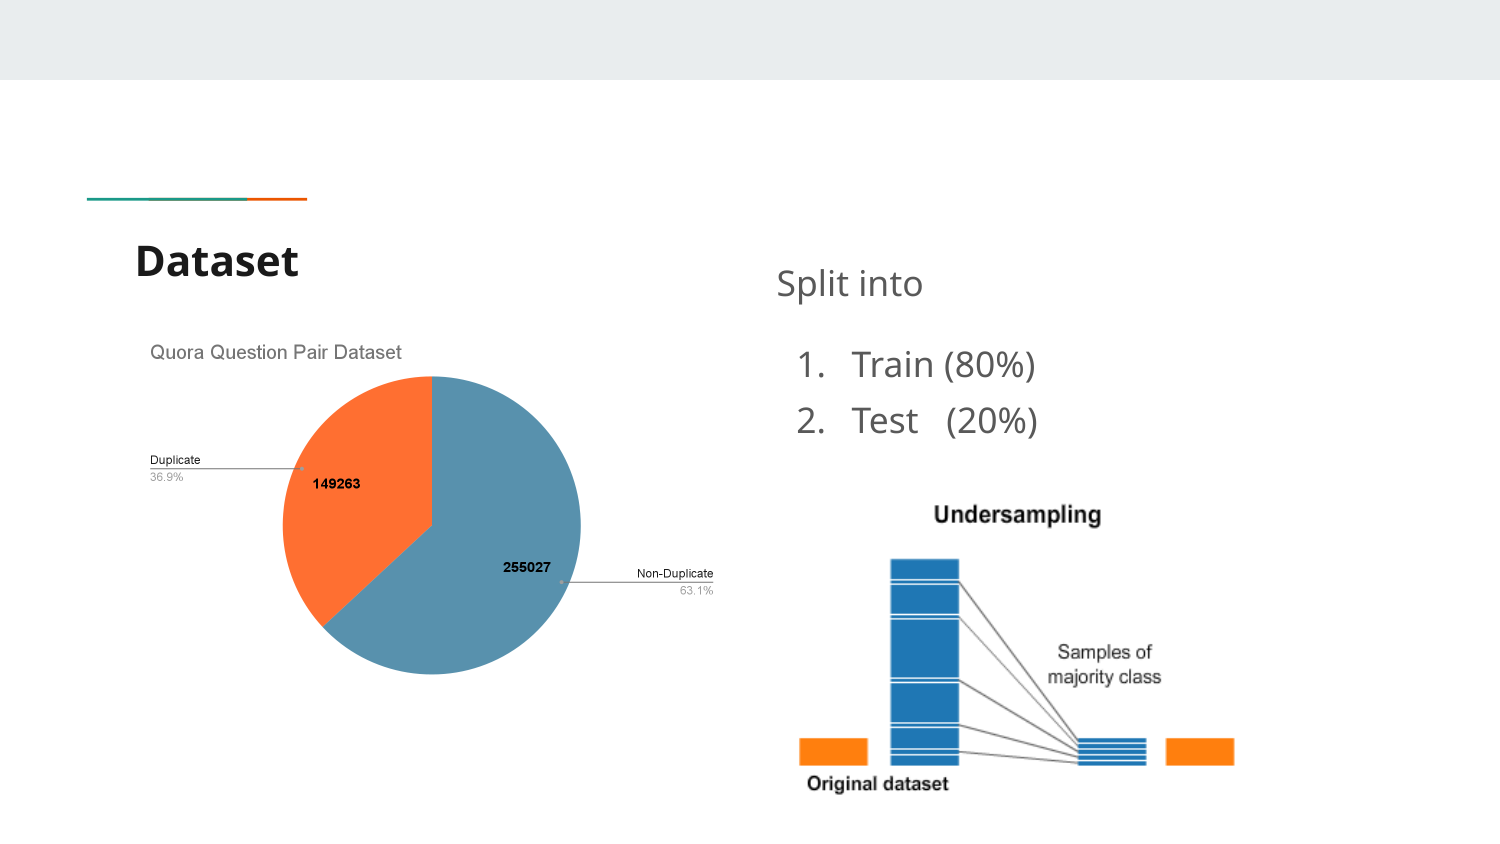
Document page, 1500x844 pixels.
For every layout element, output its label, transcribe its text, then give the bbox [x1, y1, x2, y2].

picture [131, 321, 732, 693]
list Split into Train (80%) Test (20%) [761, 236, 1381, 608]
title Dataset [119, 216, 1381, 305]
picture [778, 488, 1320, 802]
